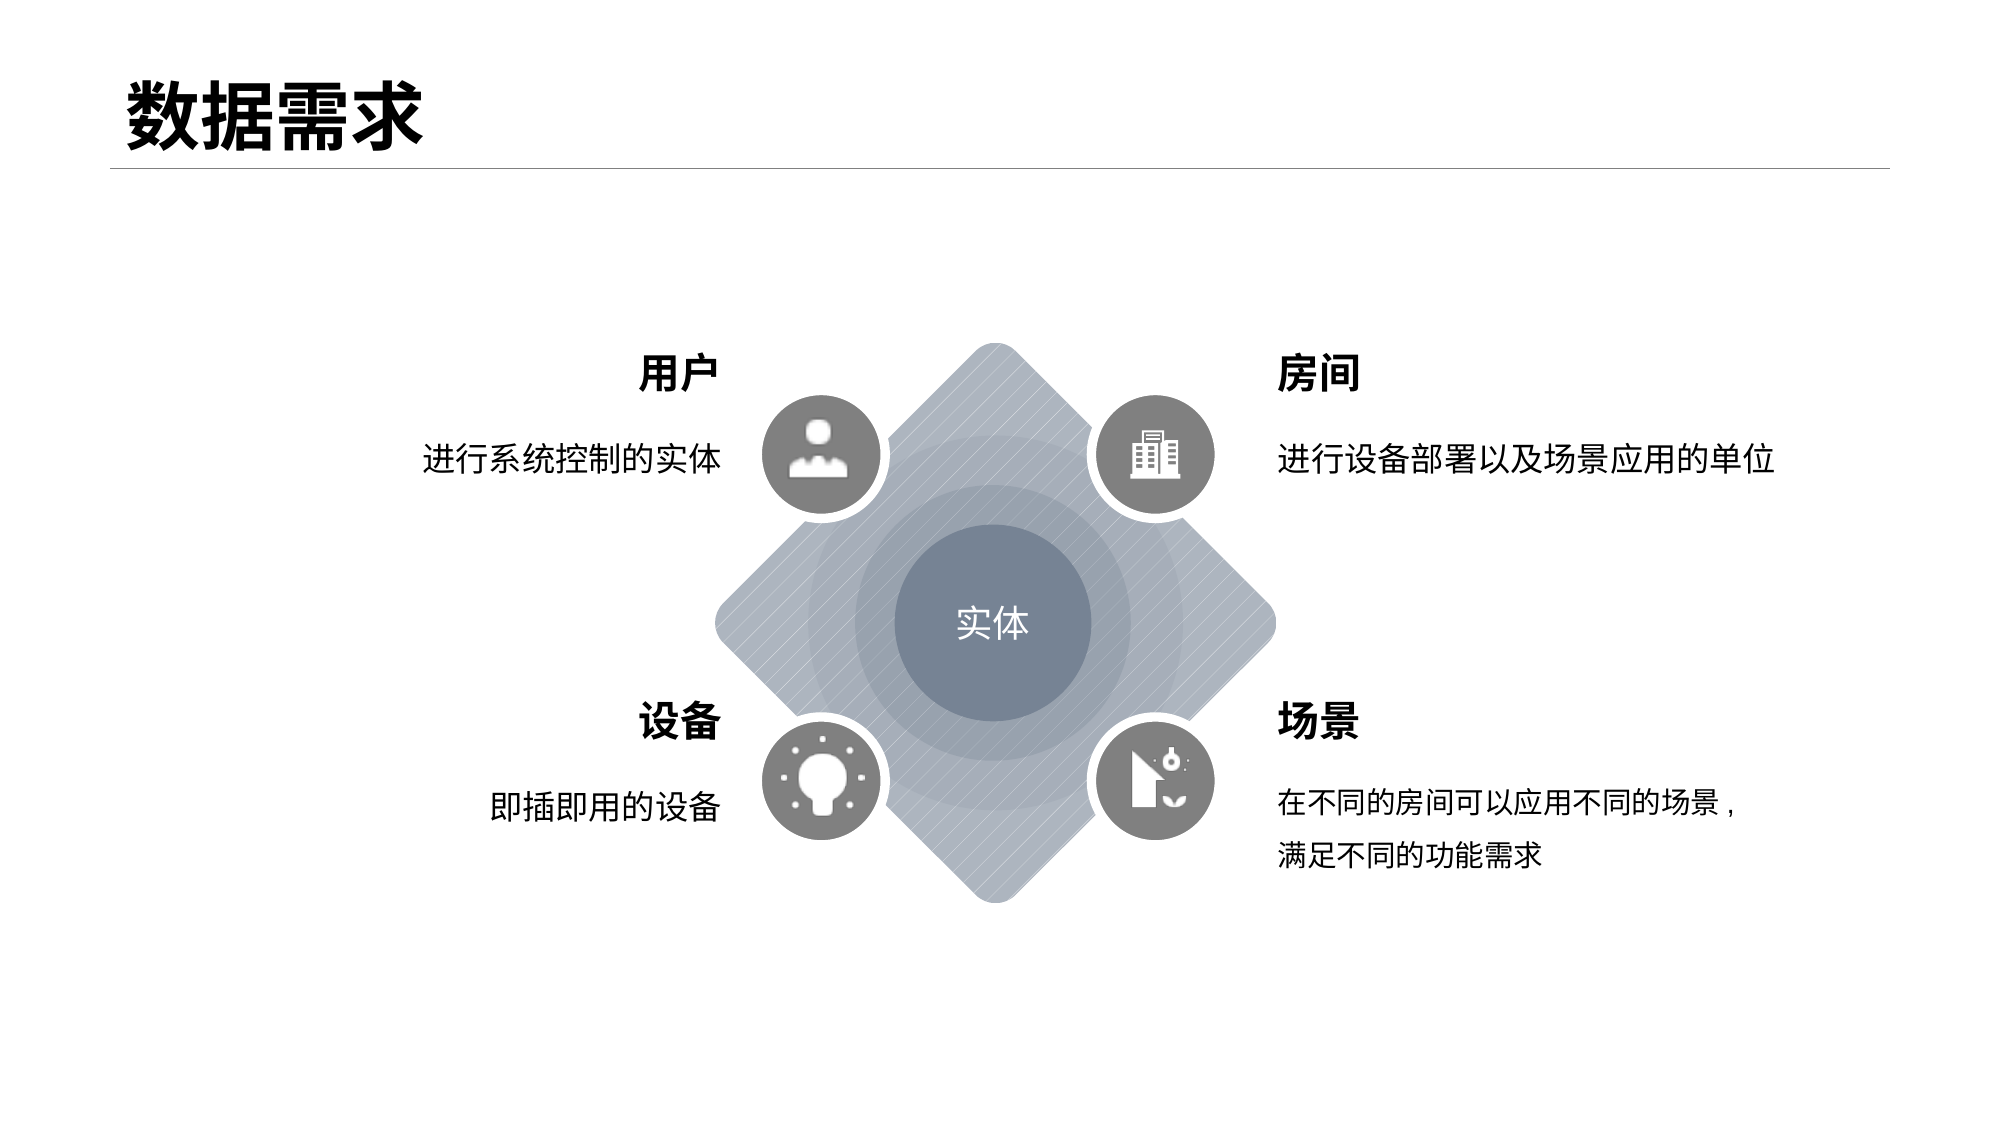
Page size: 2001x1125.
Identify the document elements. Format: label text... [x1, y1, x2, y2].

text_box 实体 [894, 524, 1092, 722]
text_box [1091, 716, 1220, 845]
text_box [757, 716, 886, 845]
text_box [1091, 390, 1220, 519]
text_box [46, 680, 737, 882]
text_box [46, 332, 737, 534]
text_box [1157, 519, 1278, 725]
text_box [757, 390, 886, 519]
text_box [807, 434, 1184, 811]
text_box [714, 516, 840, 720]
text_box [884, 341, 1091, 470]
text_box [882, 777, 1100, 905]
picture [1123, 741, 1196, 814]
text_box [1263, 680, 1953, 882]
picture [781, 736, 865, 820]
title 数据需求 [109, 0, 1890, 169]
text_box [854, 484, 1132, 762]
picture [780, 410, 859, 489]
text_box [1263, 332, 1953, 534]
